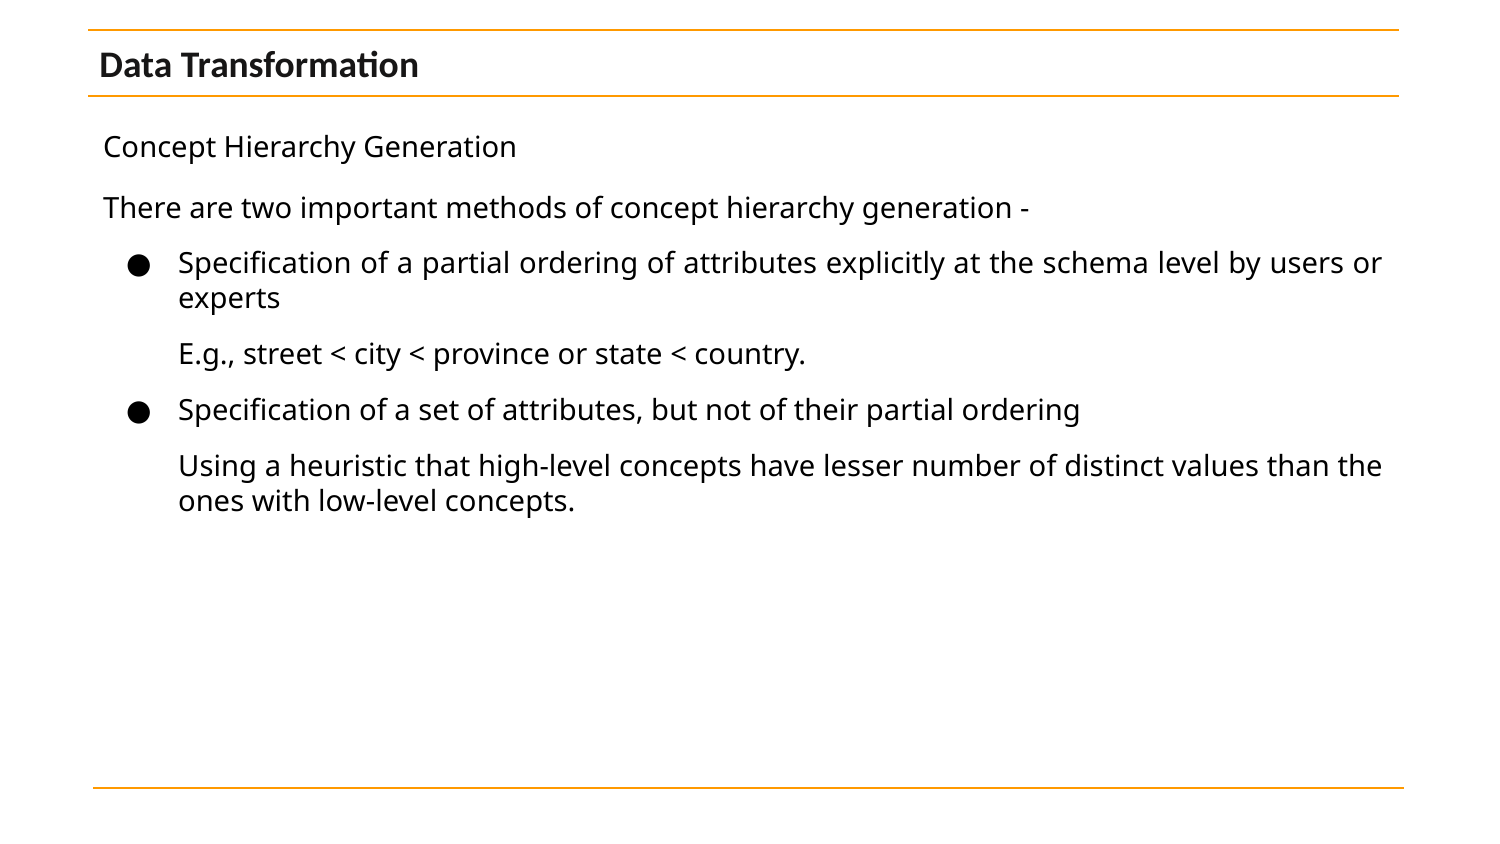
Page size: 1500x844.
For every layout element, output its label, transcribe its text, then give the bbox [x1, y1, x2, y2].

text_box Data Transformation [88, 37, 1399, 91]
text_box Concept Hierarchy Generation There are two important methods of concept hierarchy generation - Specification of a partial ordering of attributes explicitly at the schema level by users or experts E.g., street < city < province or state < country. Specification of a set of attributes, but not of their partial ordering Using a heuristic that high-level concepts have lesser number of distinct values than the ones with low-level concepts. [88, 113, 1399, 533]
